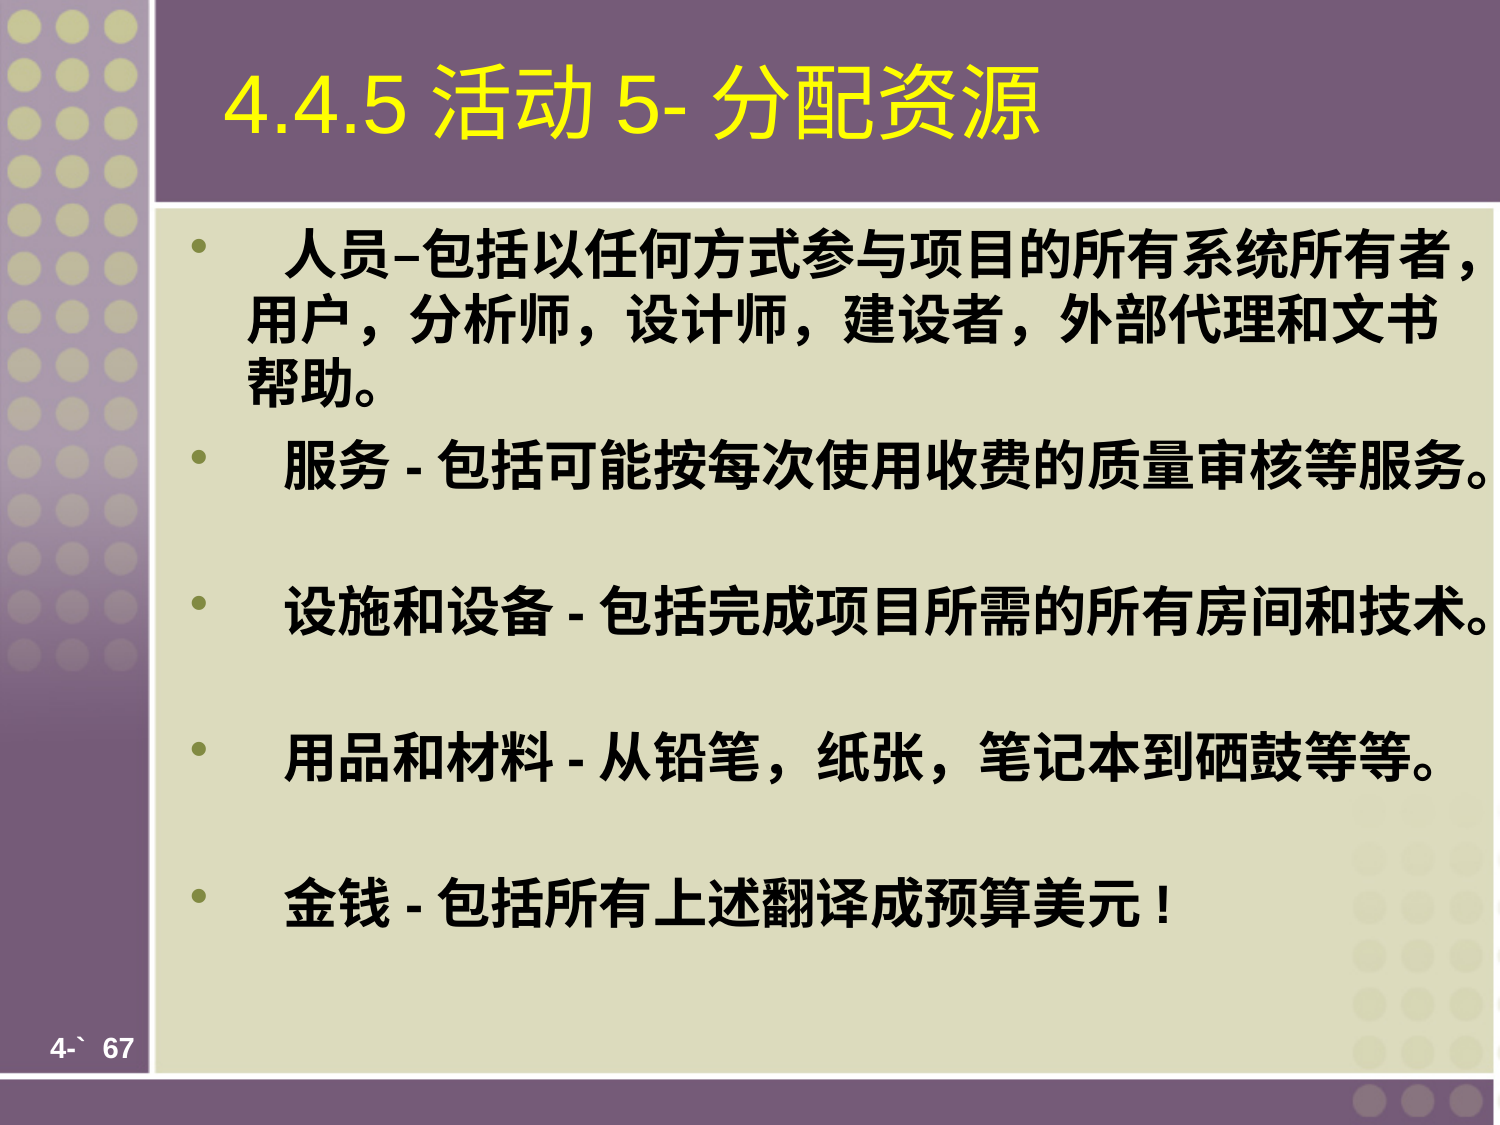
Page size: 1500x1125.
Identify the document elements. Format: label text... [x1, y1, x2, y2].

picture [0, 0, 1500, 1125]
slide_number 4-` [0, 1021, 151, 1101]
title 4.4.5活动5-分配资源 [162, 12, 1500, 201]
list 人员–包括以任何方式参与项目的所有系统所有者，用户，分析师，设计师，建设者，外部代理和文书帮助。 服务-包括可能按每次使用收费的质量审核等服务。 设施和设备-包括完成项目所需的所有房间和技术。 用品和材料-从铅笔，纸张，笔记本到硒鼓等等。 金钱-包括所有上述翻译成预算美元! [174, 212, 1488, 1088]
